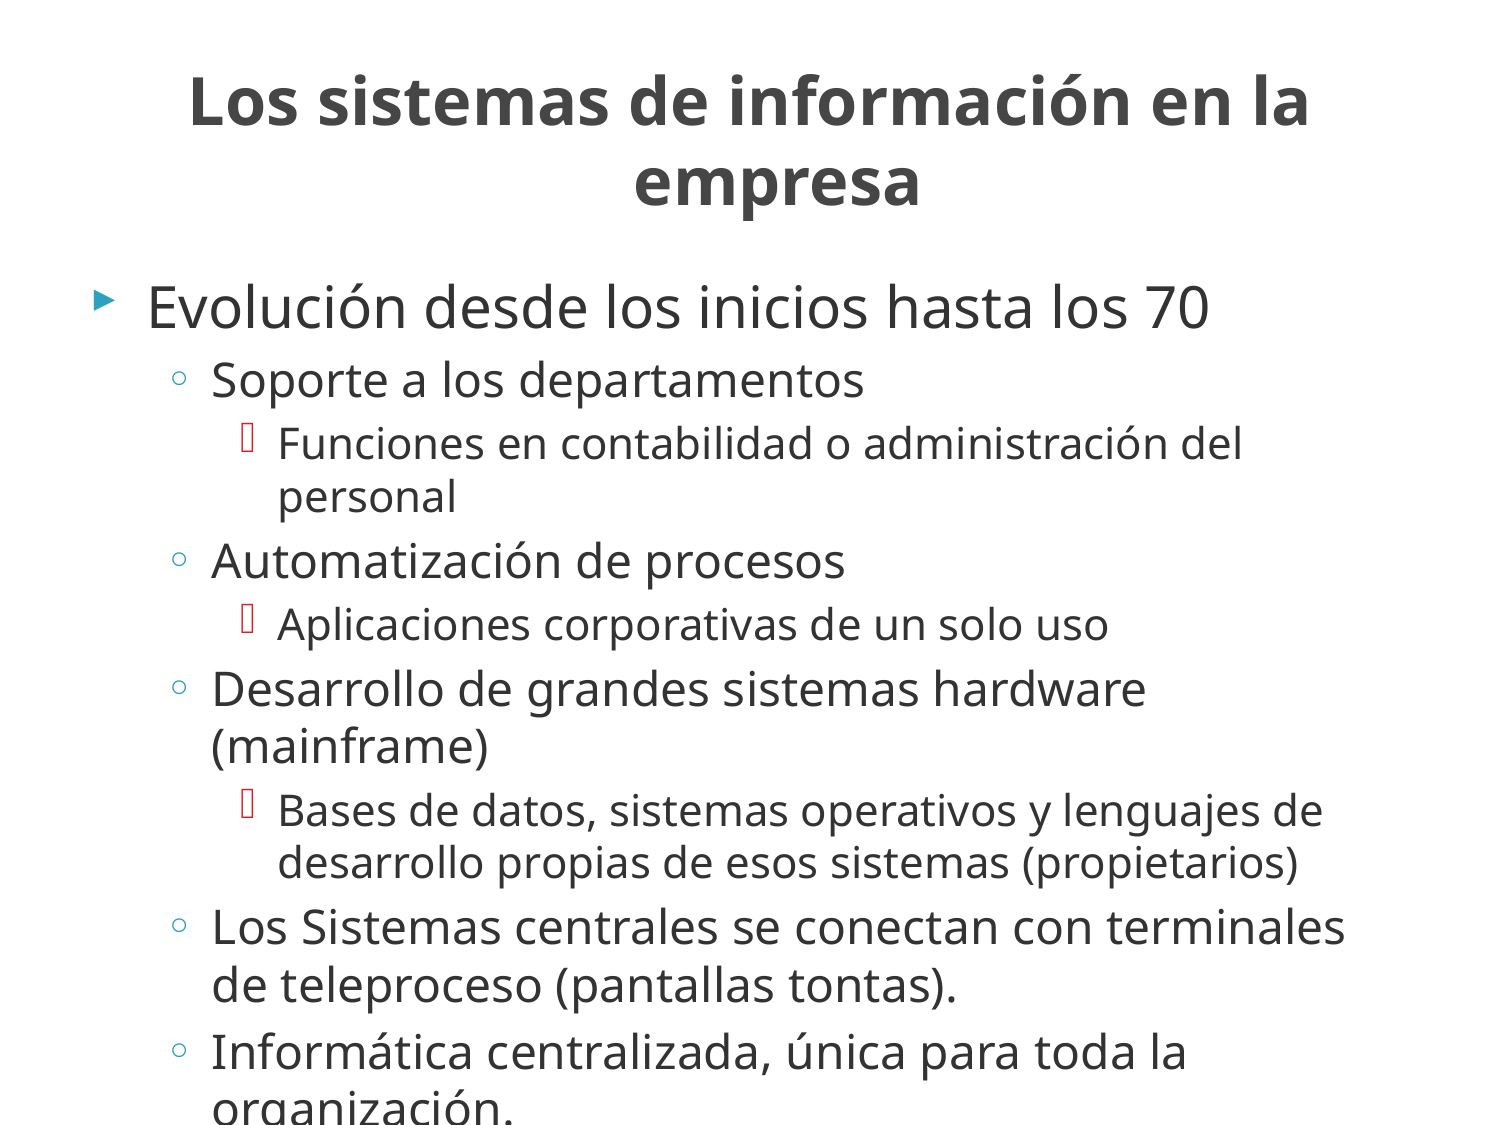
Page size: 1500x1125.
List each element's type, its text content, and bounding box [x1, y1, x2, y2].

title Los sistemas de información en la empresa [75, 45, 1425, 233]
list Evolución desde los inicios hasta los 70 Soporte a los departamentos Funciones en contabilidad o administración del personal Automatización de procesos Aplicaciones corporativas de un solo uso Desarrollo de grandes sistemas hardware (mainframe) Bases de datos, sistemas operativos y lenguajes de desarrollo propias de esos sistemas (propietarios) Los Sistemas centrales se conectan con terminales de teleproceso (pantallas tontas). Informática centralizada, única para toda la organización. [75, 262, 1425, 1013]
